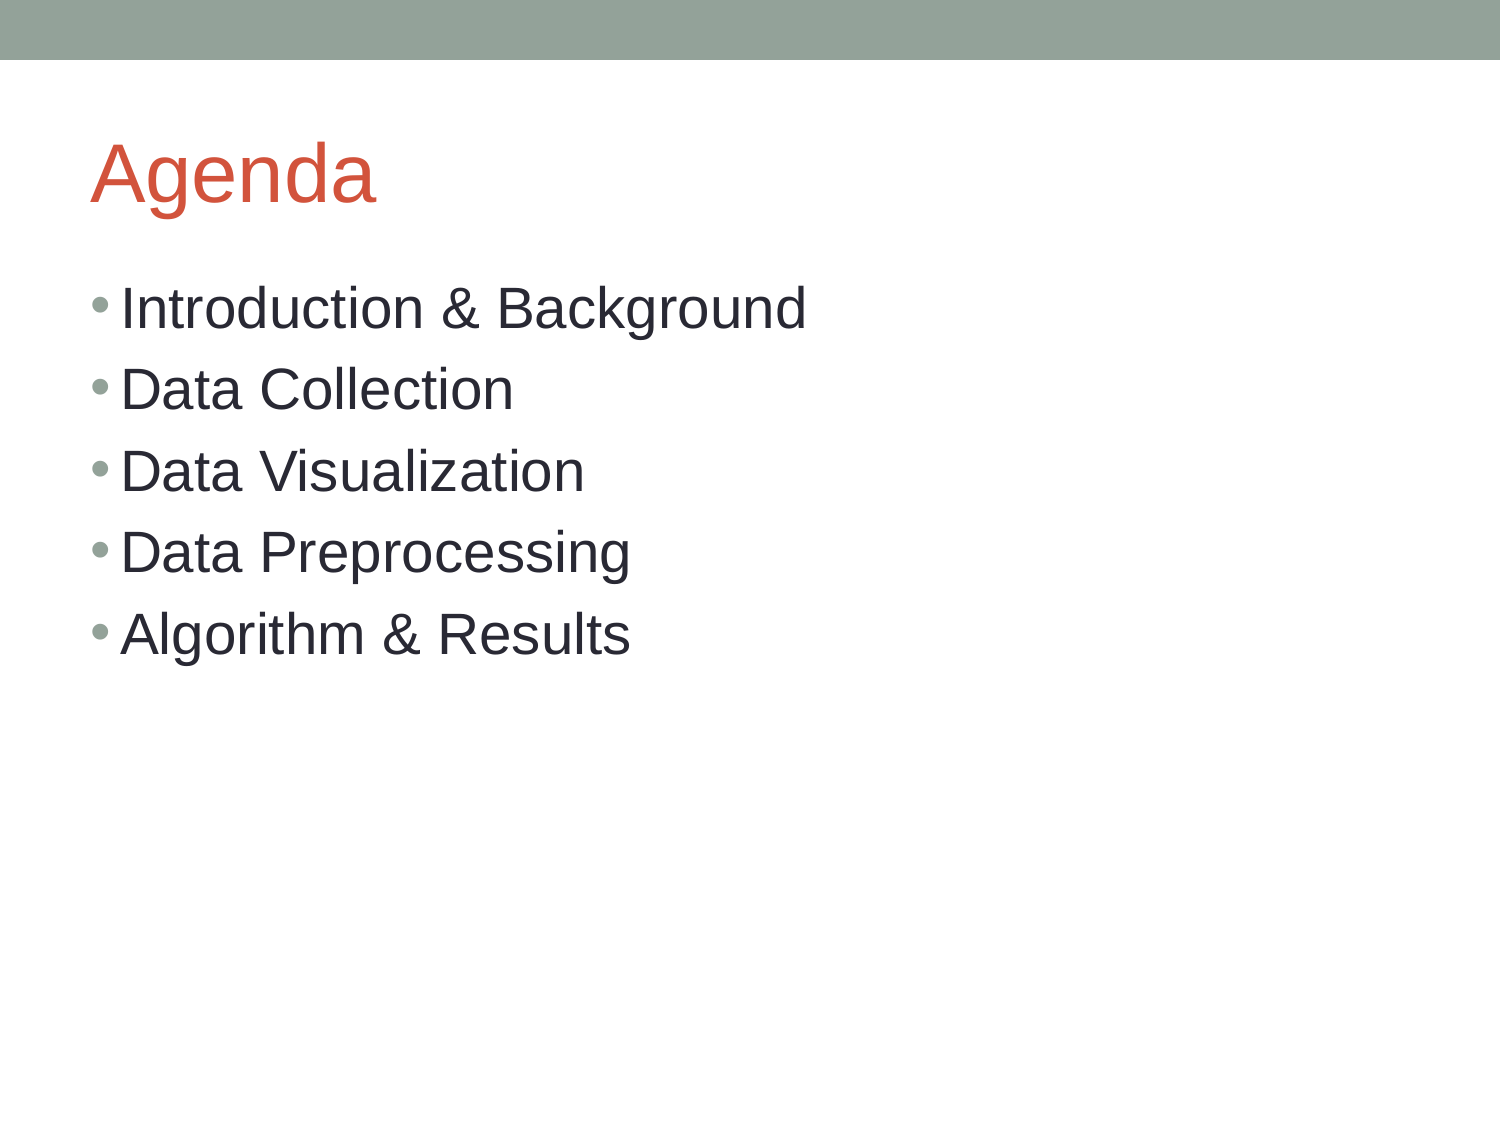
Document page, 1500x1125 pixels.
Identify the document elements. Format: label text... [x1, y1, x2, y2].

list Introduction & Background Data Collection Data Visualization Data Preprocessing Algorithm & Results [75, 262, 1425, 1063]
title Agenda [75, 87, 1425, 250]
